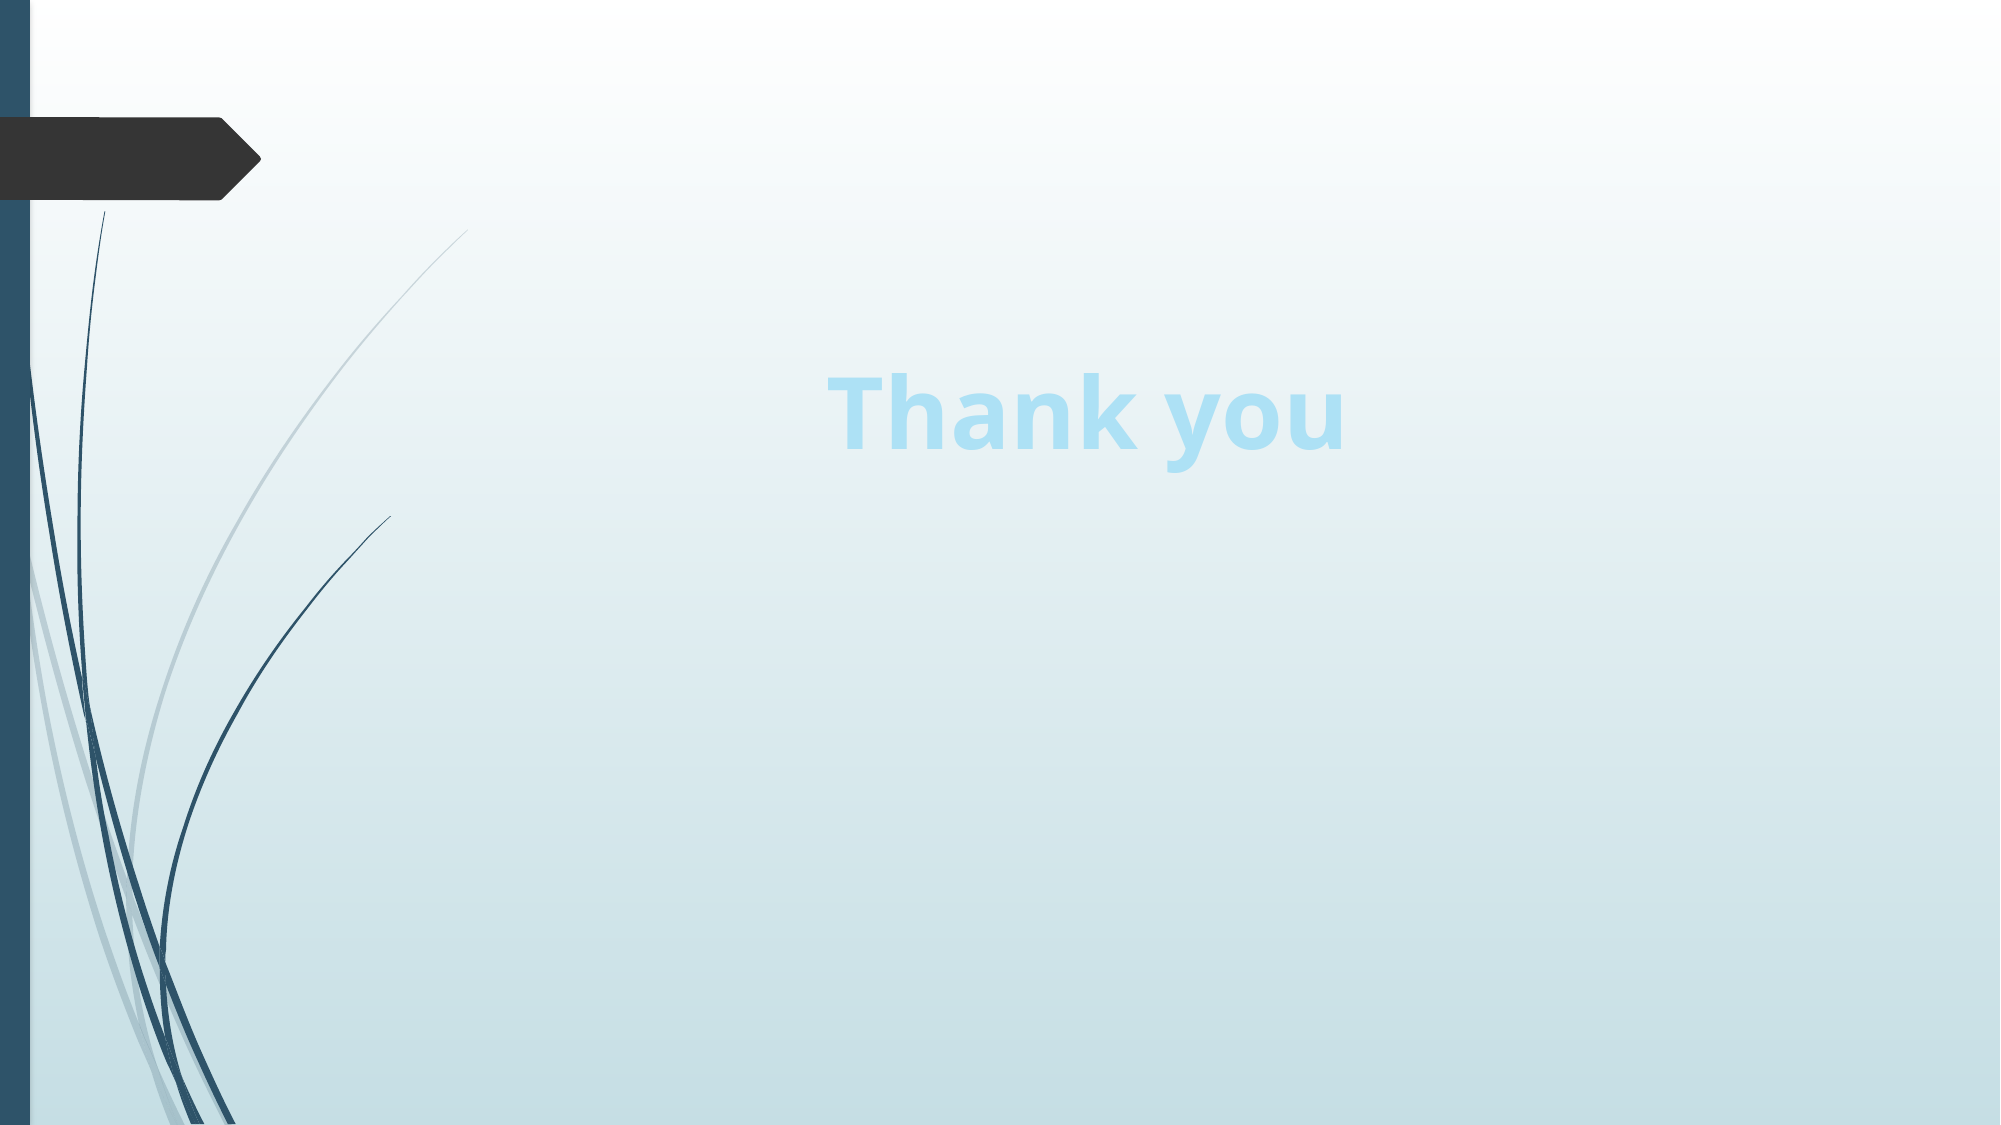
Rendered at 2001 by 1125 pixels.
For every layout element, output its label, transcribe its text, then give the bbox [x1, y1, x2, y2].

title Thank you [288, 102, 1888, 992]
